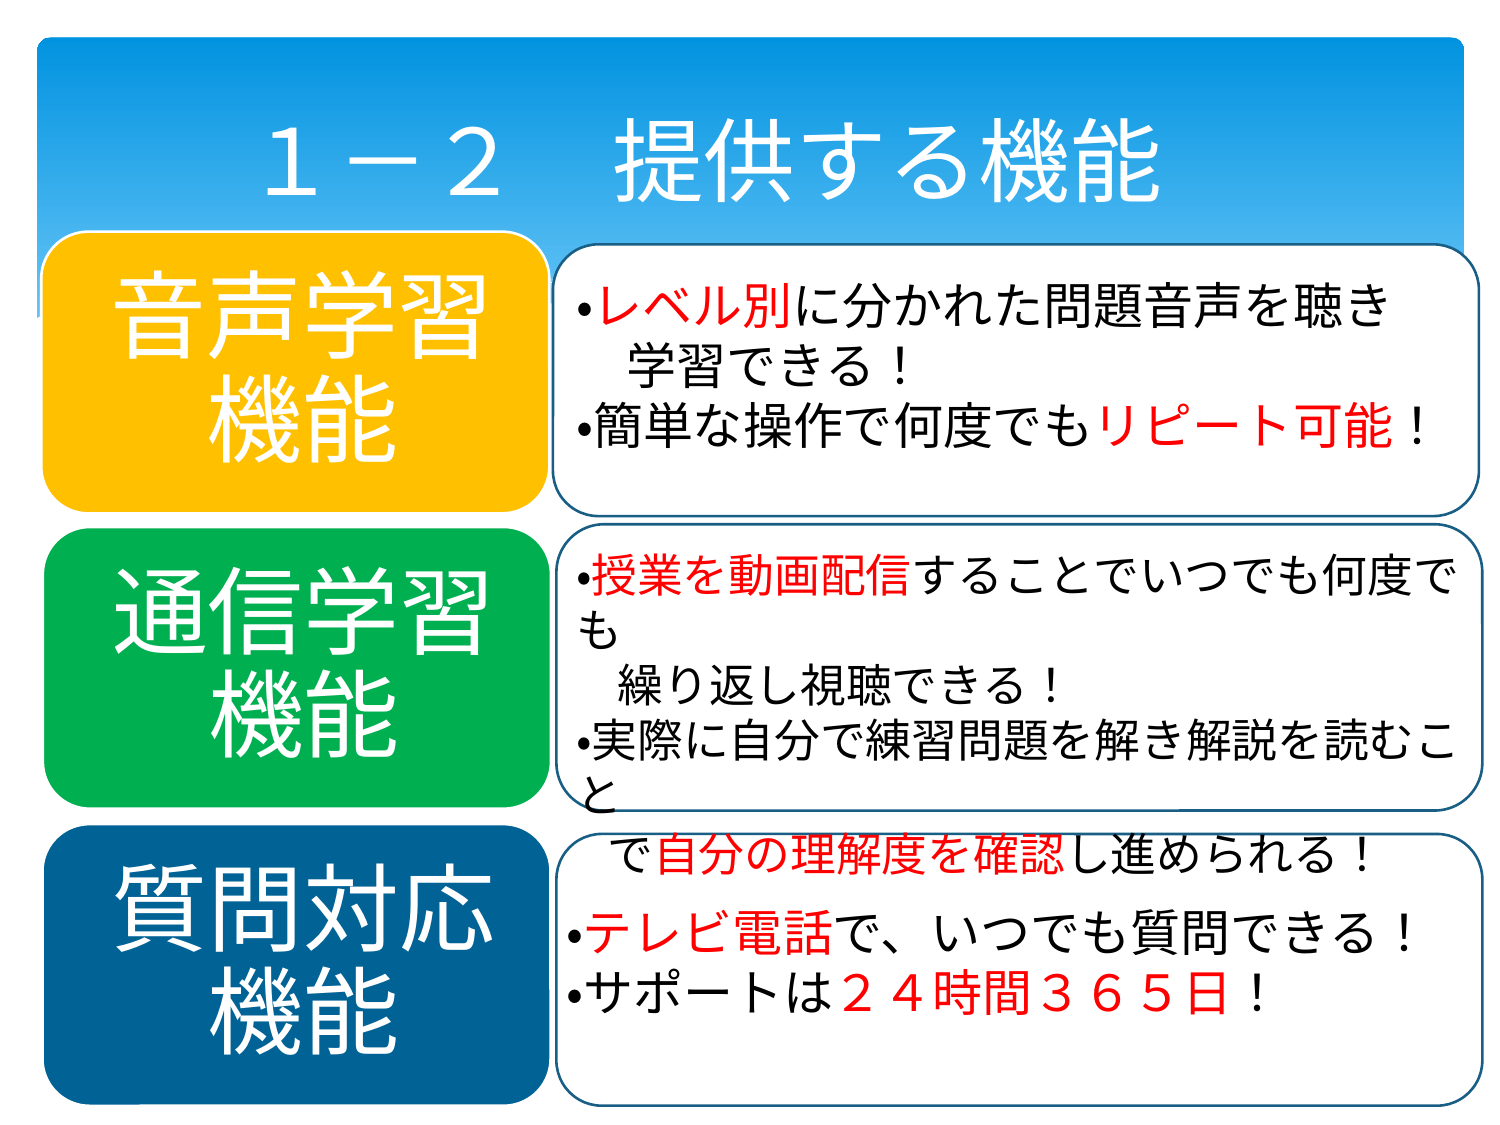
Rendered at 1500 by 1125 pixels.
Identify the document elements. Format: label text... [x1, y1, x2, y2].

text_box [1458, 889, 1484, 1102]
text_box ・授業を動画配信することでいつでも何度でも 繰り返し視聴できる！ ・実際に自分で練習問題を解き解説を読むこと で自分の理解度を確認し進められる！ [1458, 538, 1500, 889]
title １－２ 提供する機能 [75, 55, 1425, 228]
text_box [1458, 528, 1470, 538]
text_box [1458, 250, 1481, 511]
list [41, 231, 1453, 1107]
